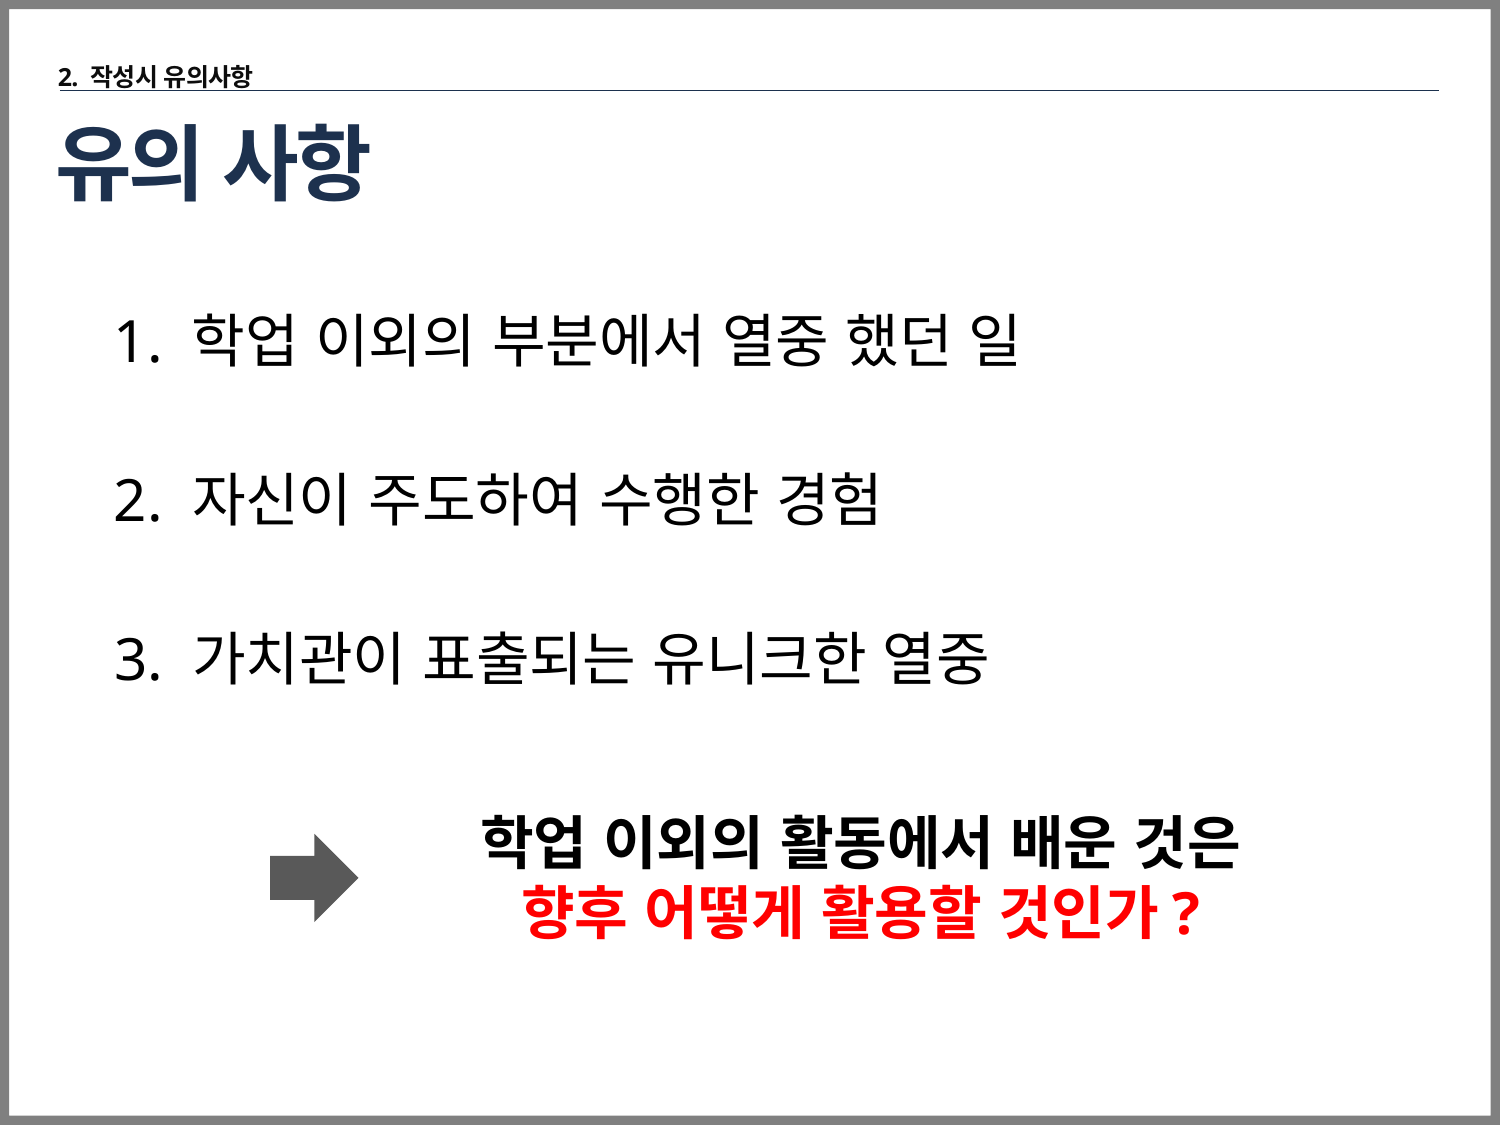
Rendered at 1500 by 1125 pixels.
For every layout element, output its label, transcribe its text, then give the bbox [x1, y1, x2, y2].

text_box 학업 이외의 활동에서 배운 것은 향후 어떻게 활용할 것인가? [379, 799, 1357, 954]
title 유의 사항 [40, 90, 1433, 231]
text_box 2. 자신이 주도하여 수행한 경험 [99, 455, 1177, 541]
text_box 3. 가치관이 표출되는 유니크한 열중 [99, 614, 1177, 700]
text_box [267, 831, 361, 924]
text_box 2. 작성시 유의사항 [43, 32, 468, 90]
text_box 1. 학업 이외의 부분에서 열중 했던 일 [99, 297, 1264, 382]
